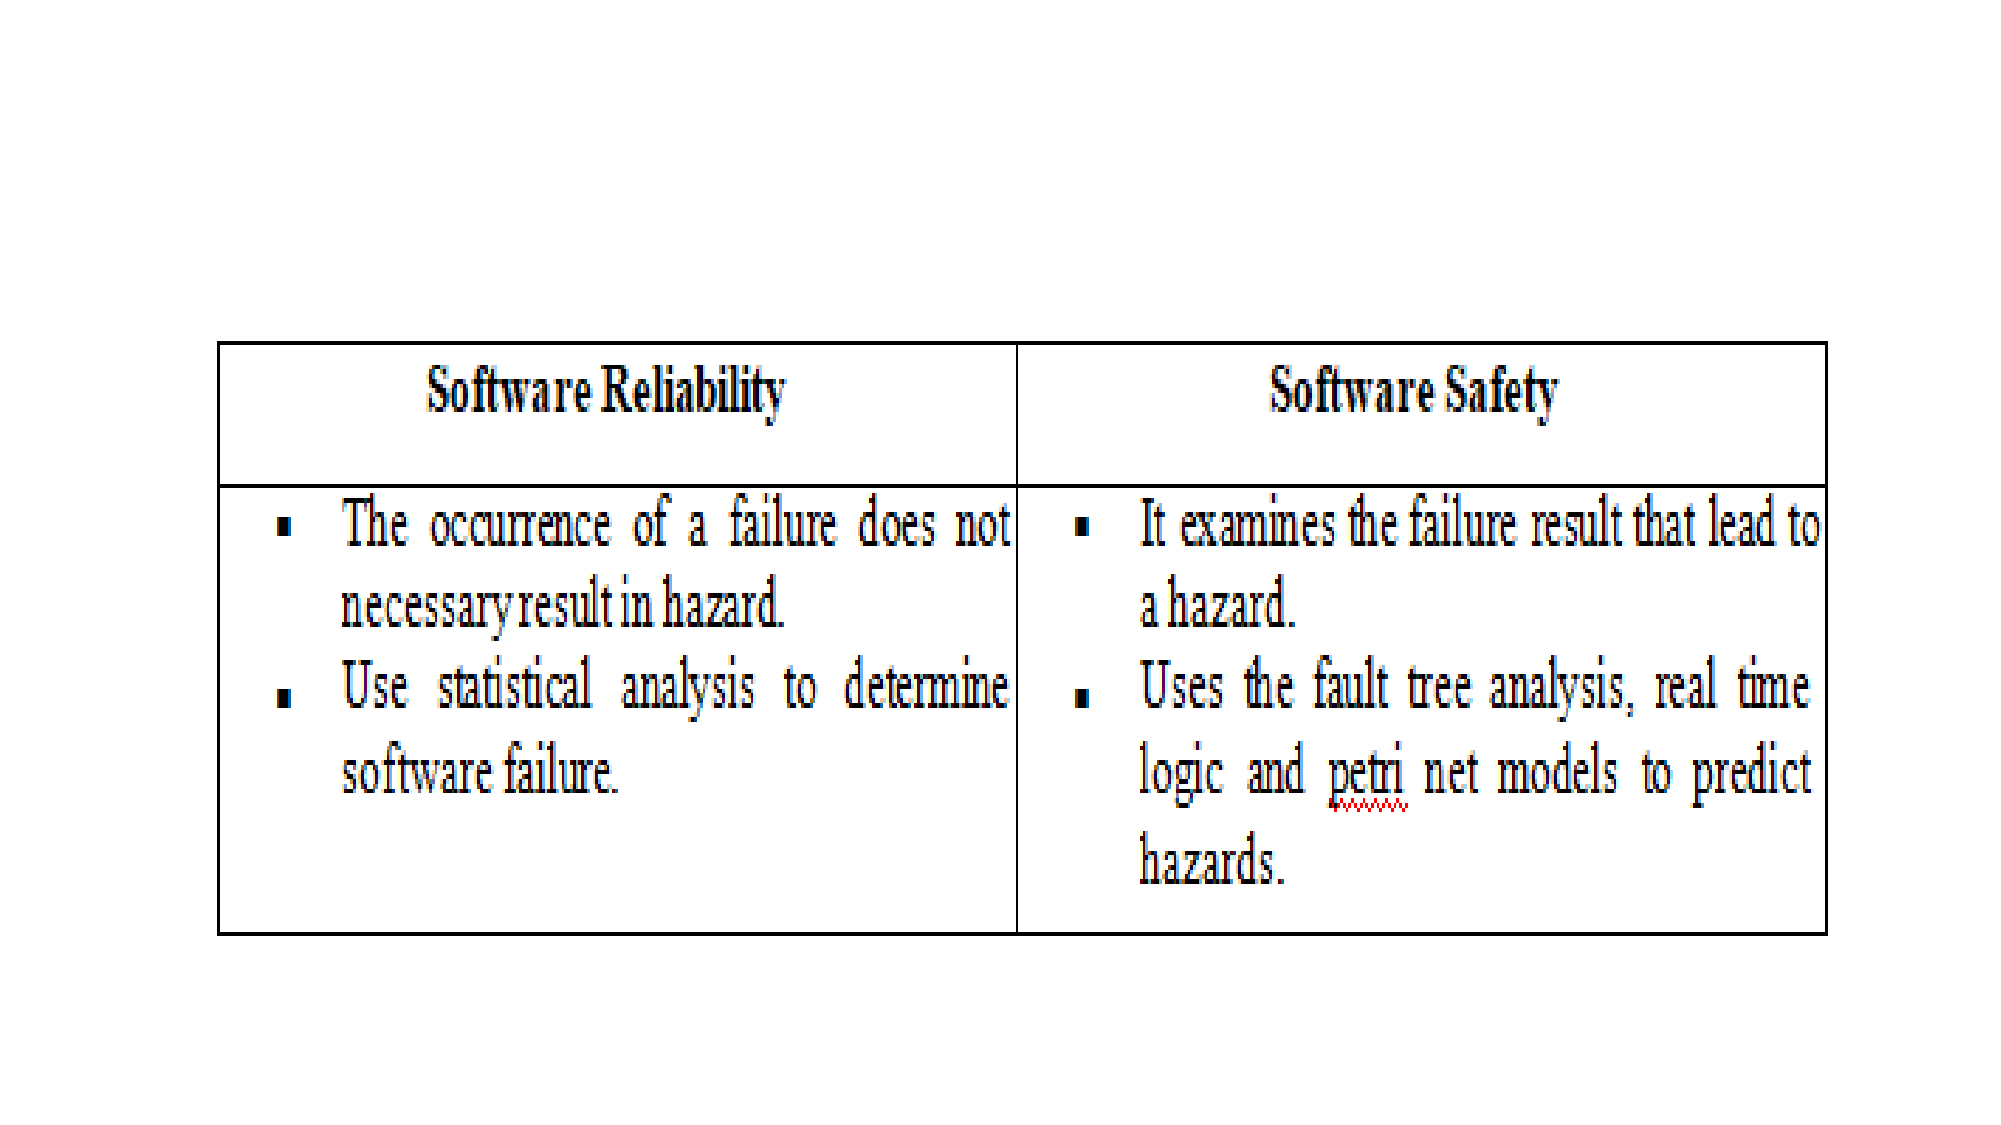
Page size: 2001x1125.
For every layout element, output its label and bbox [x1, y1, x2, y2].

list [169, 284, 1913, 1075]
